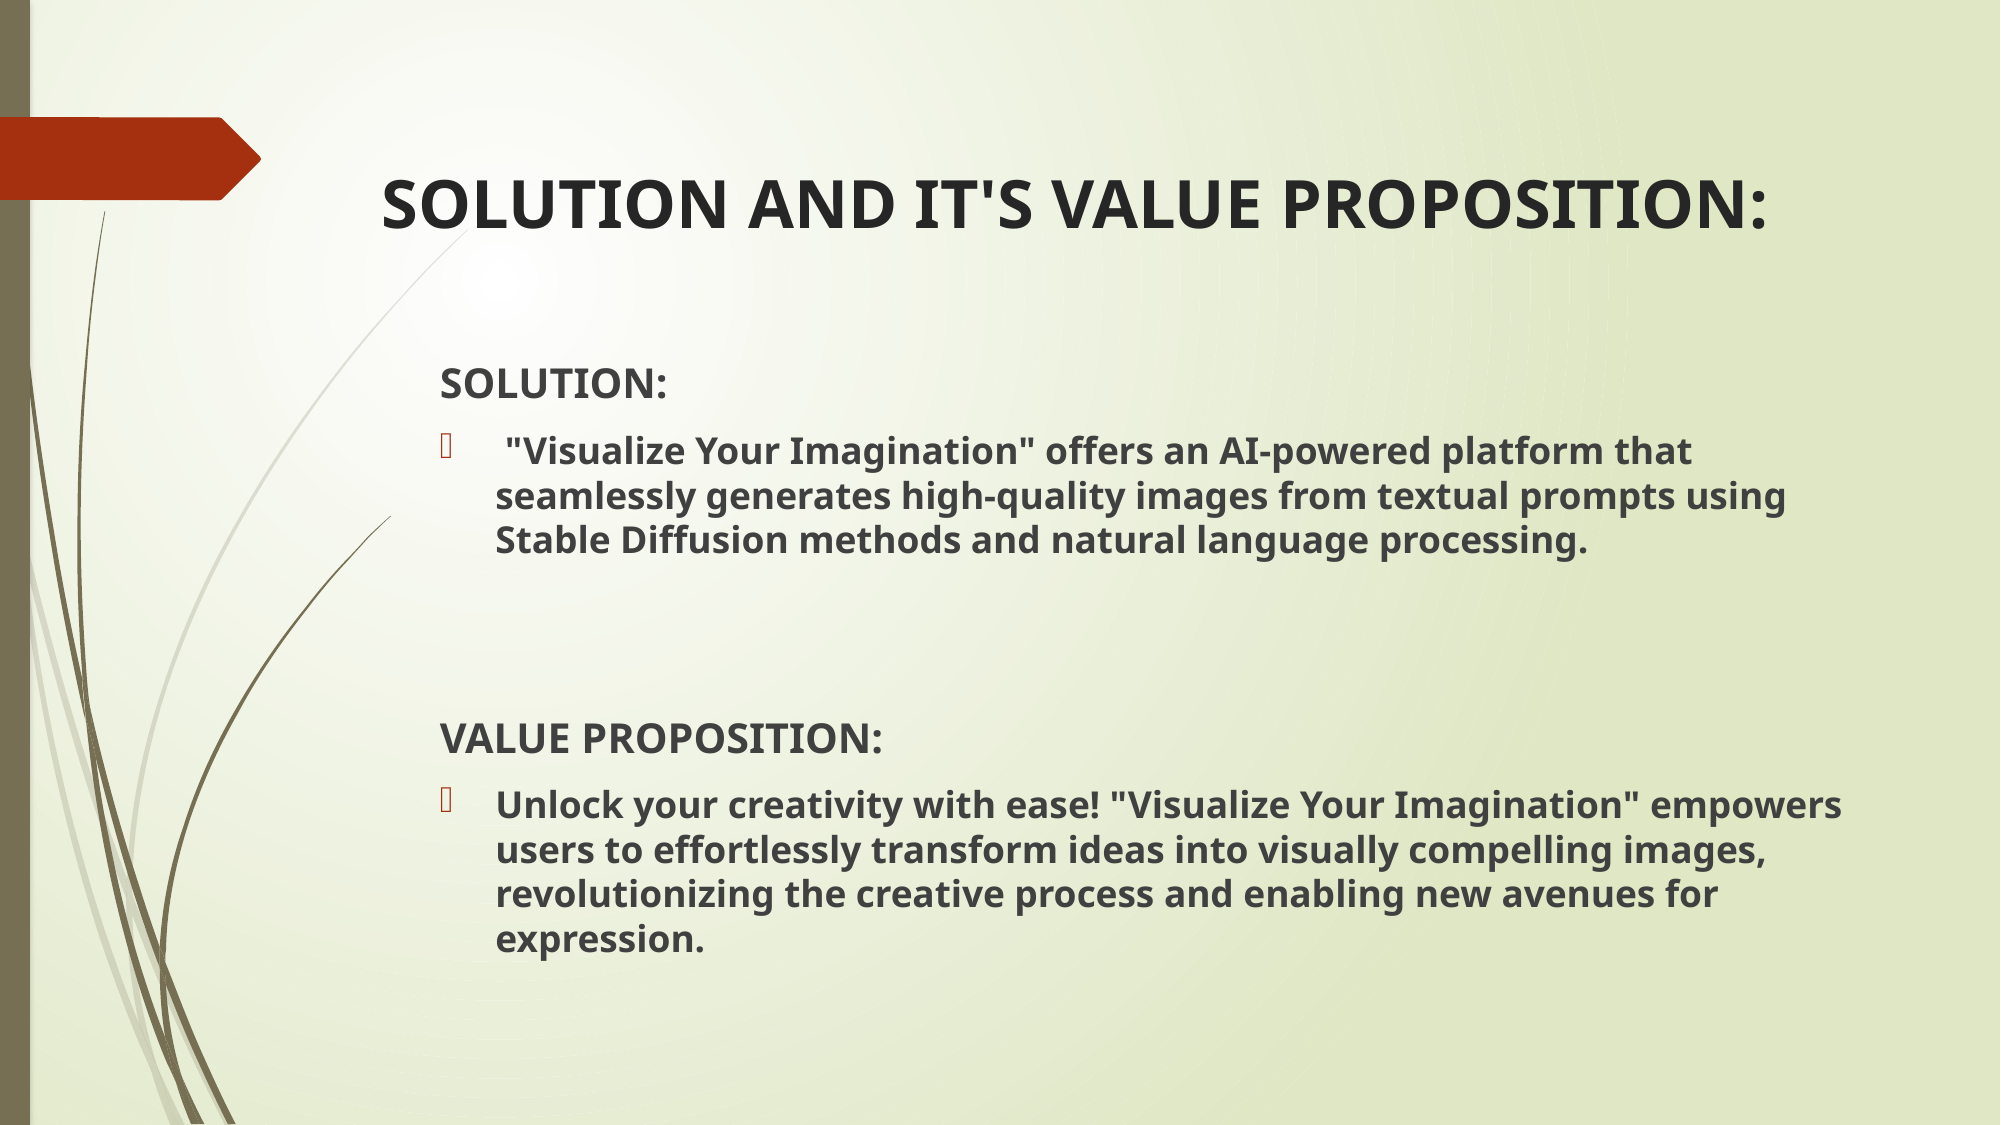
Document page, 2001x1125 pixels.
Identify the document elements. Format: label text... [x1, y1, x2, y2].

list SOLUTION: "Visualize Your Imagination" offers an AI-powered platform that seamlessly generates high-quality images from textual prompts using Stable Diffusion methods and natural language processing. VALUE PROPOSITION: Unlock your creativity with ease! "Visualize Your Imagination" empowers users to effortlessly transform ideas into visually compelling images, revolutionizing the creative process and enabling new avenues for expression. [424, 350, 1888, 970]
title SOLUTION AND IT'S VALUE PROPOSITION: [366, 153, 1829, 364]
